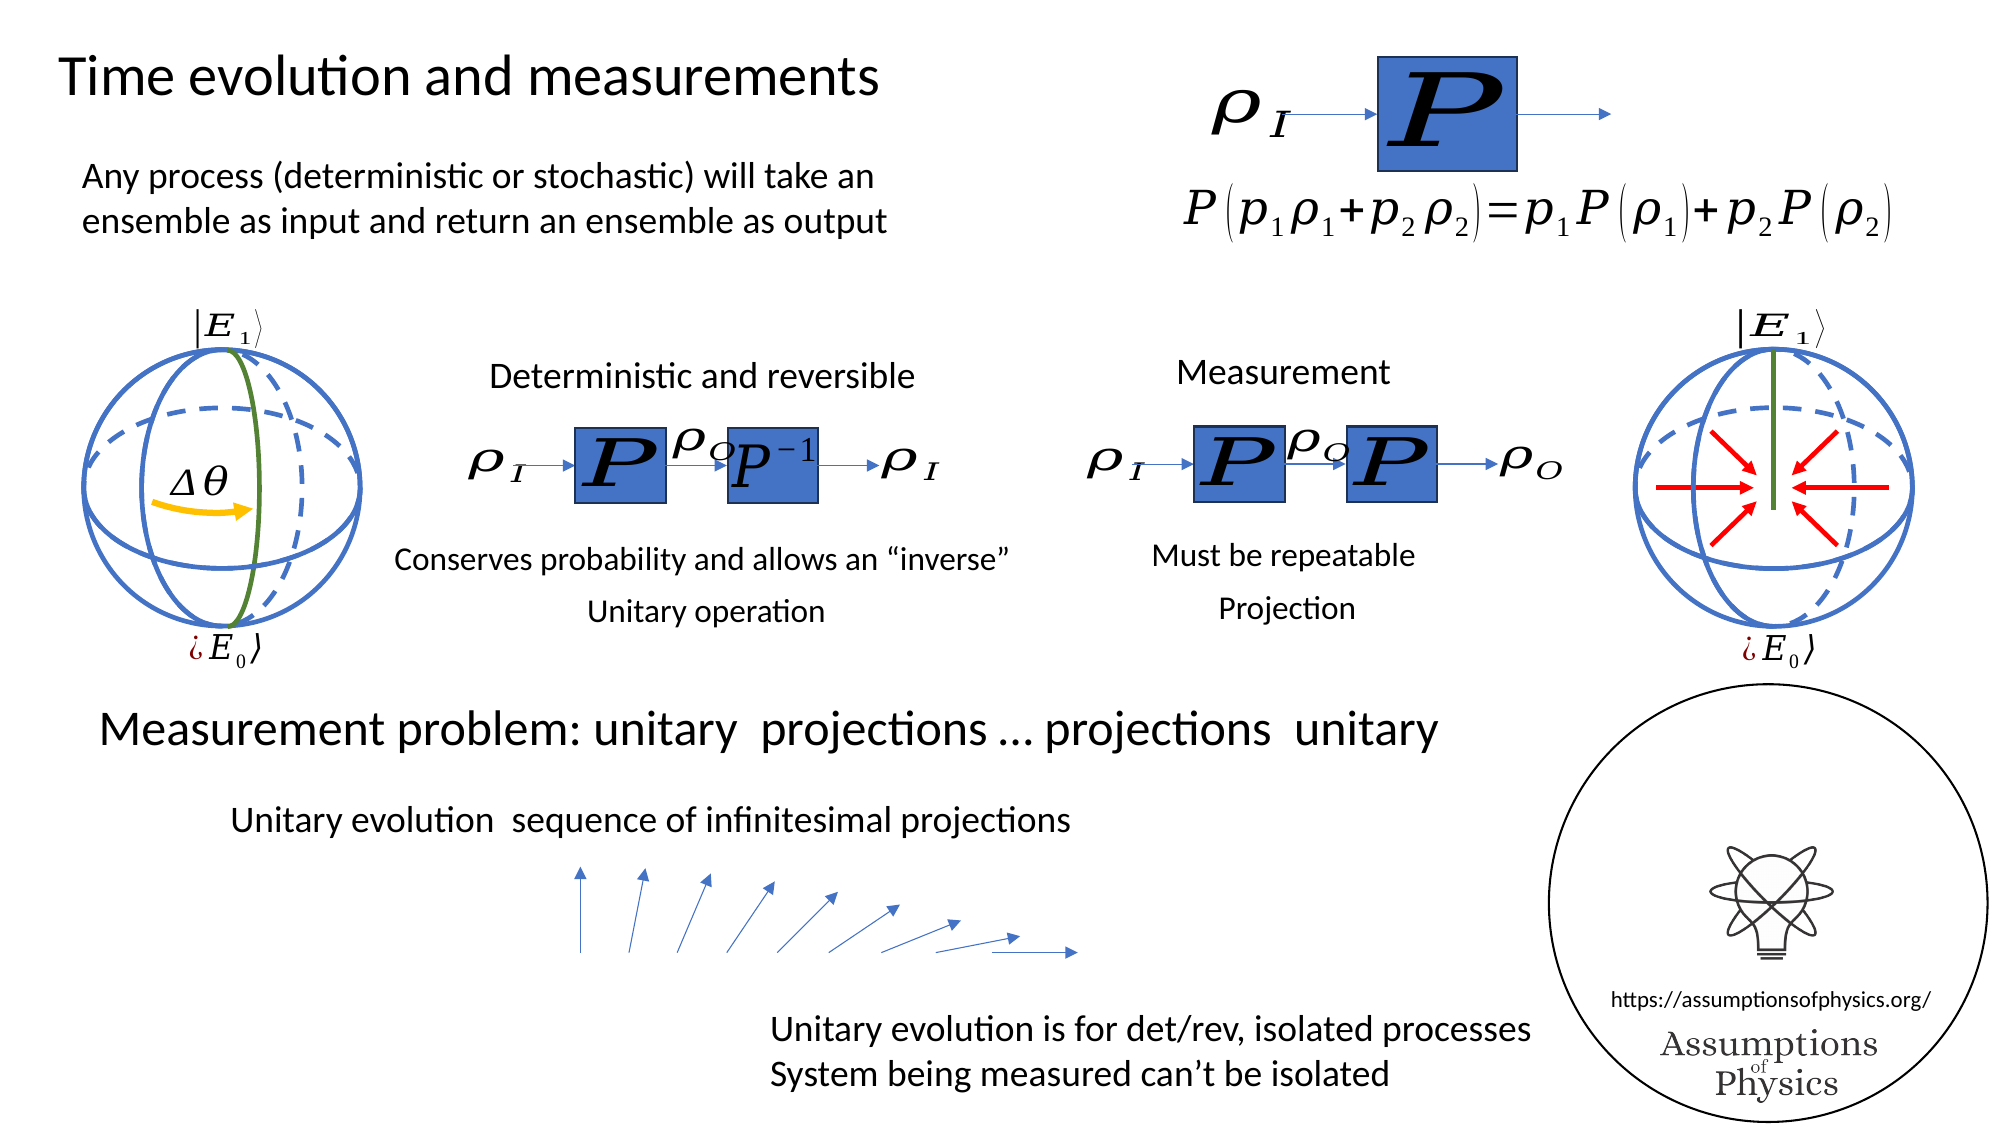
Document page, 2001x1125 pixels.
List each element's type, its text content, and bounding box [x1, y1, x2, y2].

text_box Time evolution and measurements [43, 30, 896, 115]
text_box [580, 866, 1078, 960]
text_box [30, 145, 398, 673]
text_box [398, 344, 1039, 638]
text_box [1206, 57, 1894, 171]
picture [1660, 1029, 1877, 1103]
picture [1709, 846, 1834, 960]
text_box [1635, 307, 1913, 674]
text_box Unitary evolution is for det/rev, isolated processes System being measured can’t be isolated [755, 996, 1548, 1102]
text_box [948, 339, 1619, 635]
text_box Any process (deterministic or stochastic) will take an ensemble as input and return an ensemble as output [67, 143, 1022, 249]
